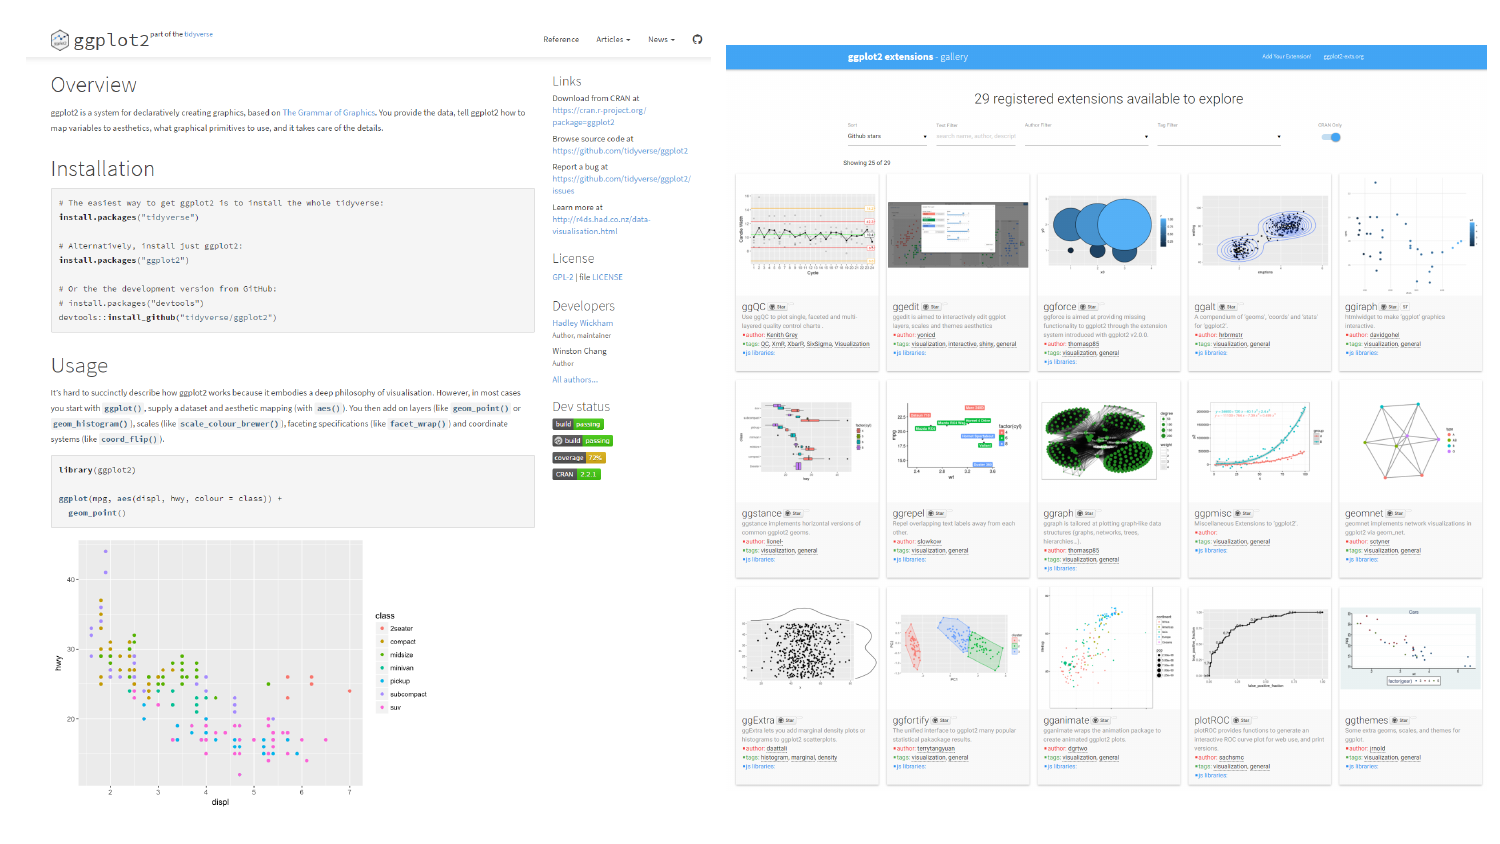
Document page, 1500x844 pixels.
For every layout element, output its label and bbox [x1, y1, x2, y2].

picture [26, 27, 711, 816]
picture [726, 45, 1487, 792]
